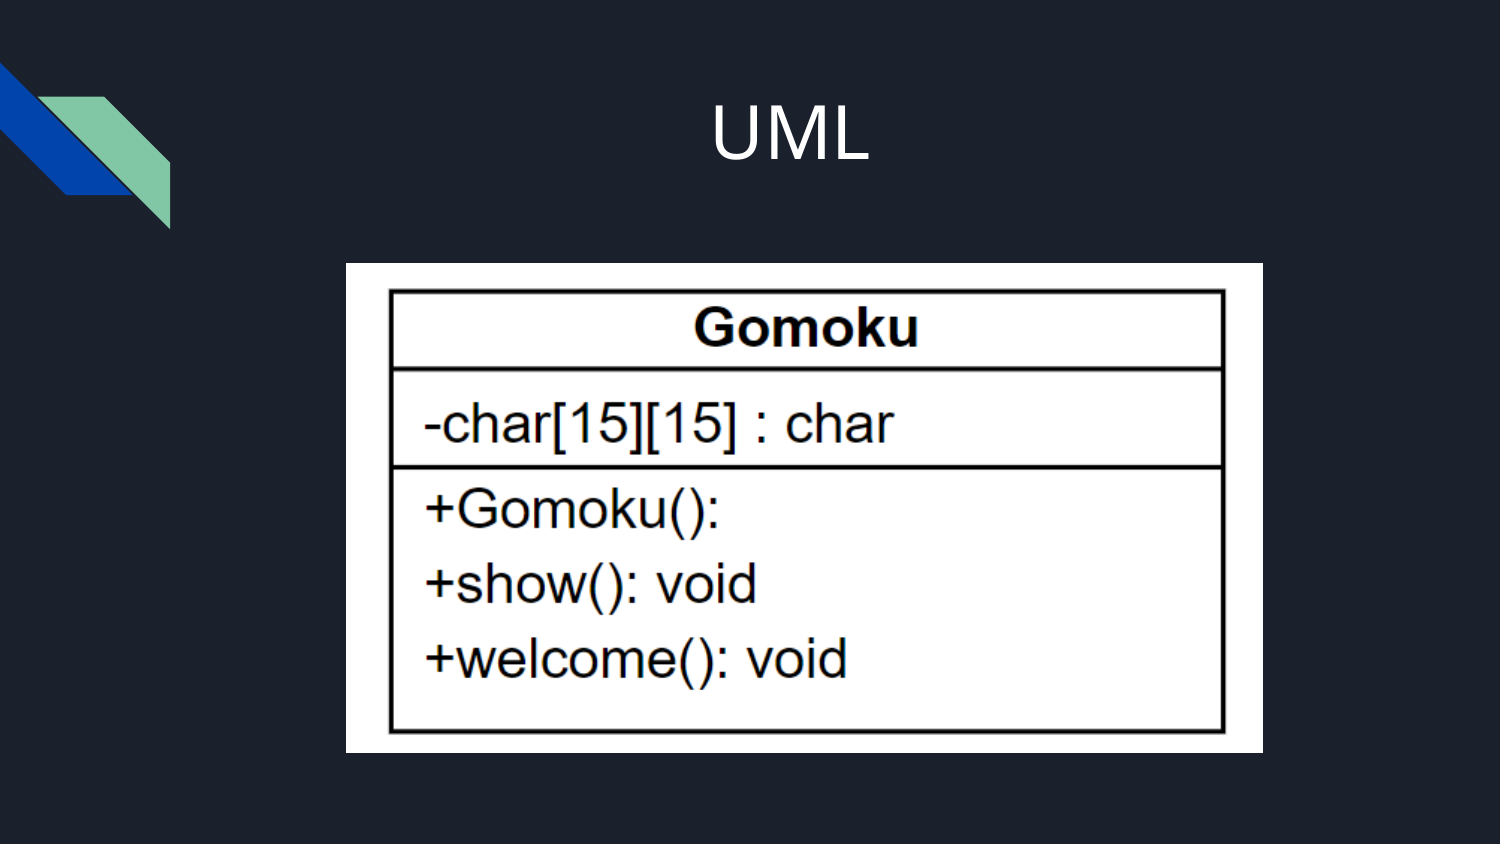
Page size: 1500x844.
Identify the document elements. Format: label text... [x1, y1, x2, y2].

title UML [212, 64, 1368, 215]
picture [346, 263, 1263, 753]
